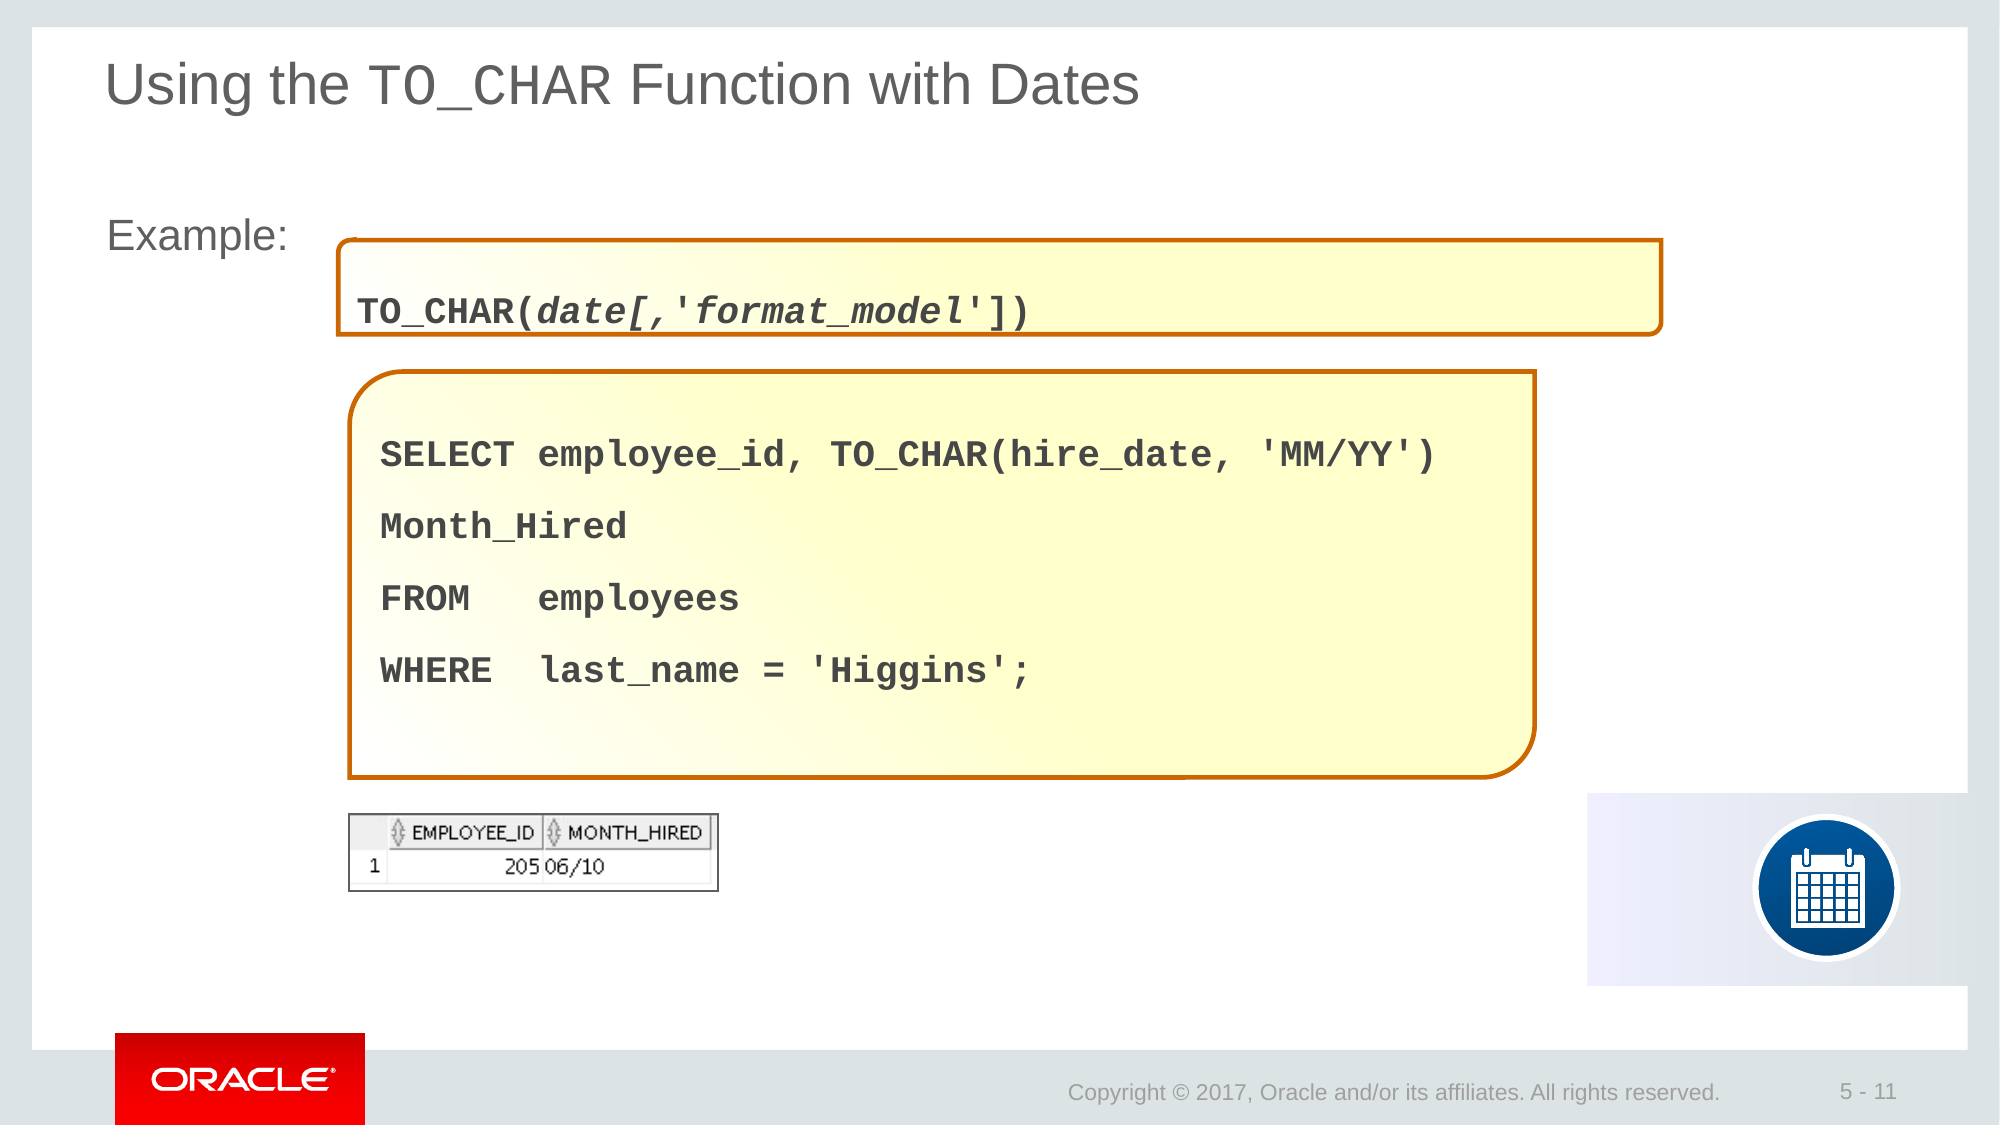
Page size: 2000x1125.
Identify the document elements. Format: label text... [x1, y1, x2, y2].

picture [349, 814, 717, 890]
list Example: [101, 203, 1898, 505]
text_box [1755, 816, 1898, 960]
text_box [1587, 793, 1991, 986]
text_box TO_CHAR(date[,'format_model']) [338, 240, 1662, 335]
title Using the TO_CHAR Function with Dates [101, 43, 1898, 188]
picture [115, 1033, 365, 1125]
text_box SELECT employee_id, TO_CHAR(hire_date, 'MM/YY') Month_Hired FROM employees WHERE last_name = 'Higgins'; [349, 371, 1535, 778]
